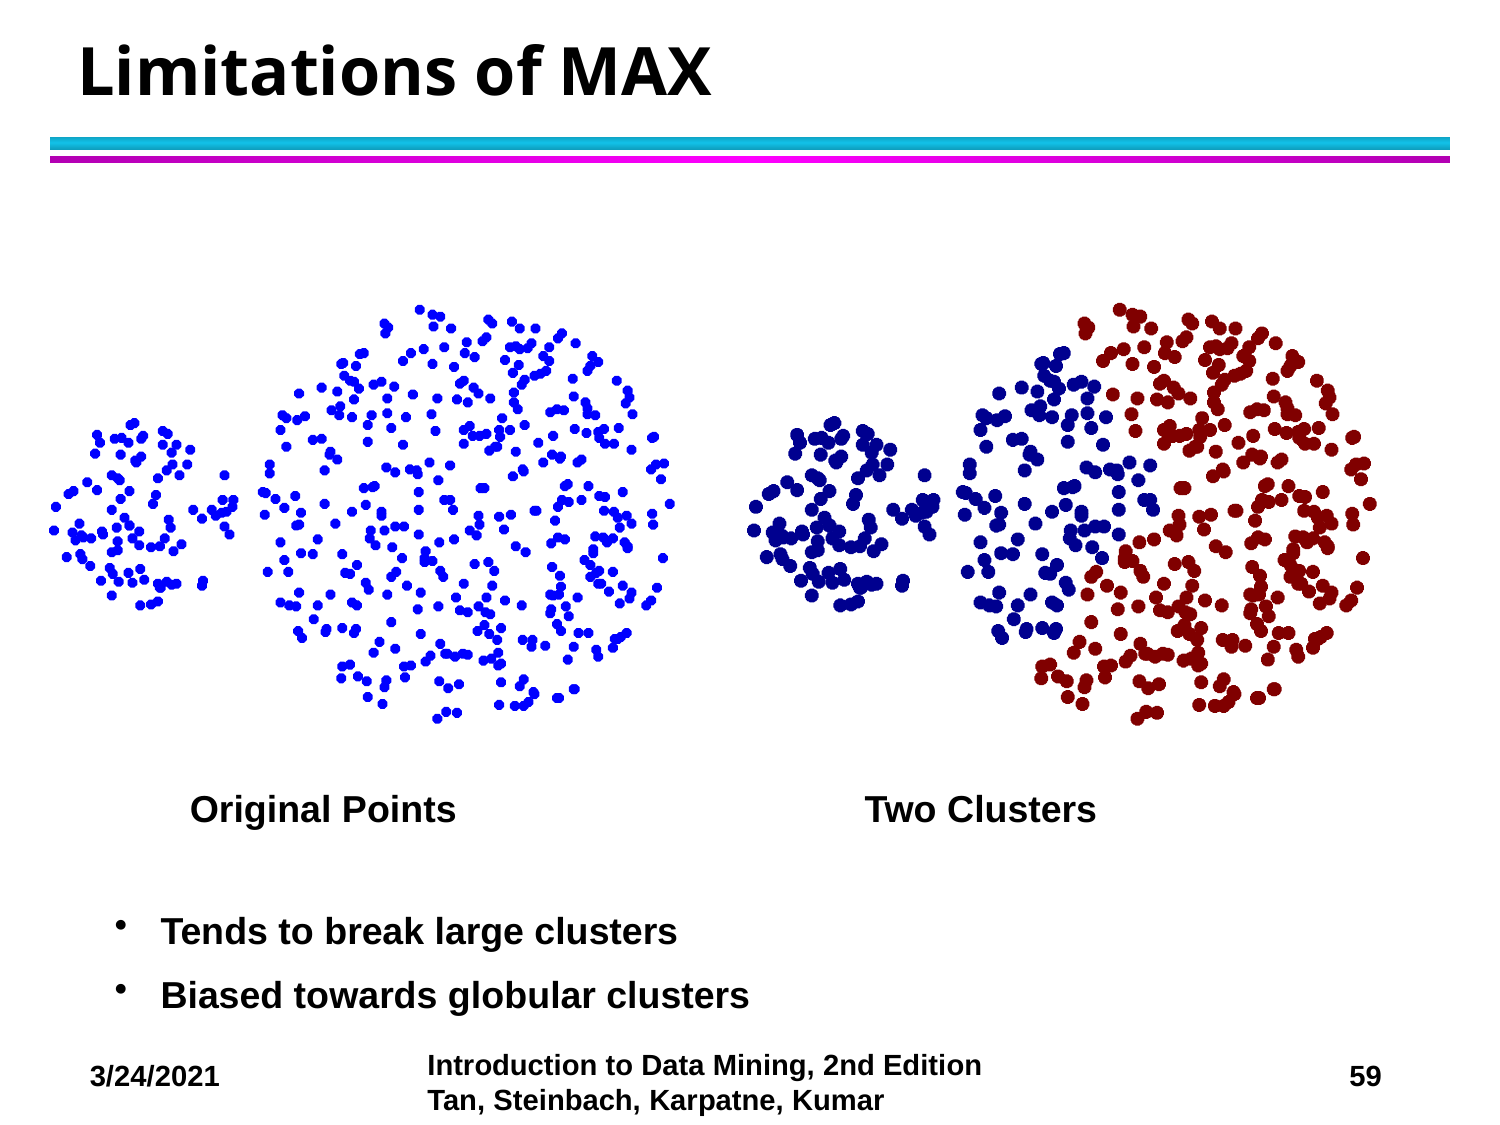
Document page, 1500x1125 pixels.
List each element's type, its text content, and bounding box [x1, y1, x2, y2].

picture [0, 224, 1447, 826]
text_box Tends to break large clusters Biased towards globular clusters [99, 899, 1138, 1024]
title Limitations of MAX [62, 24, 1421, 116]
